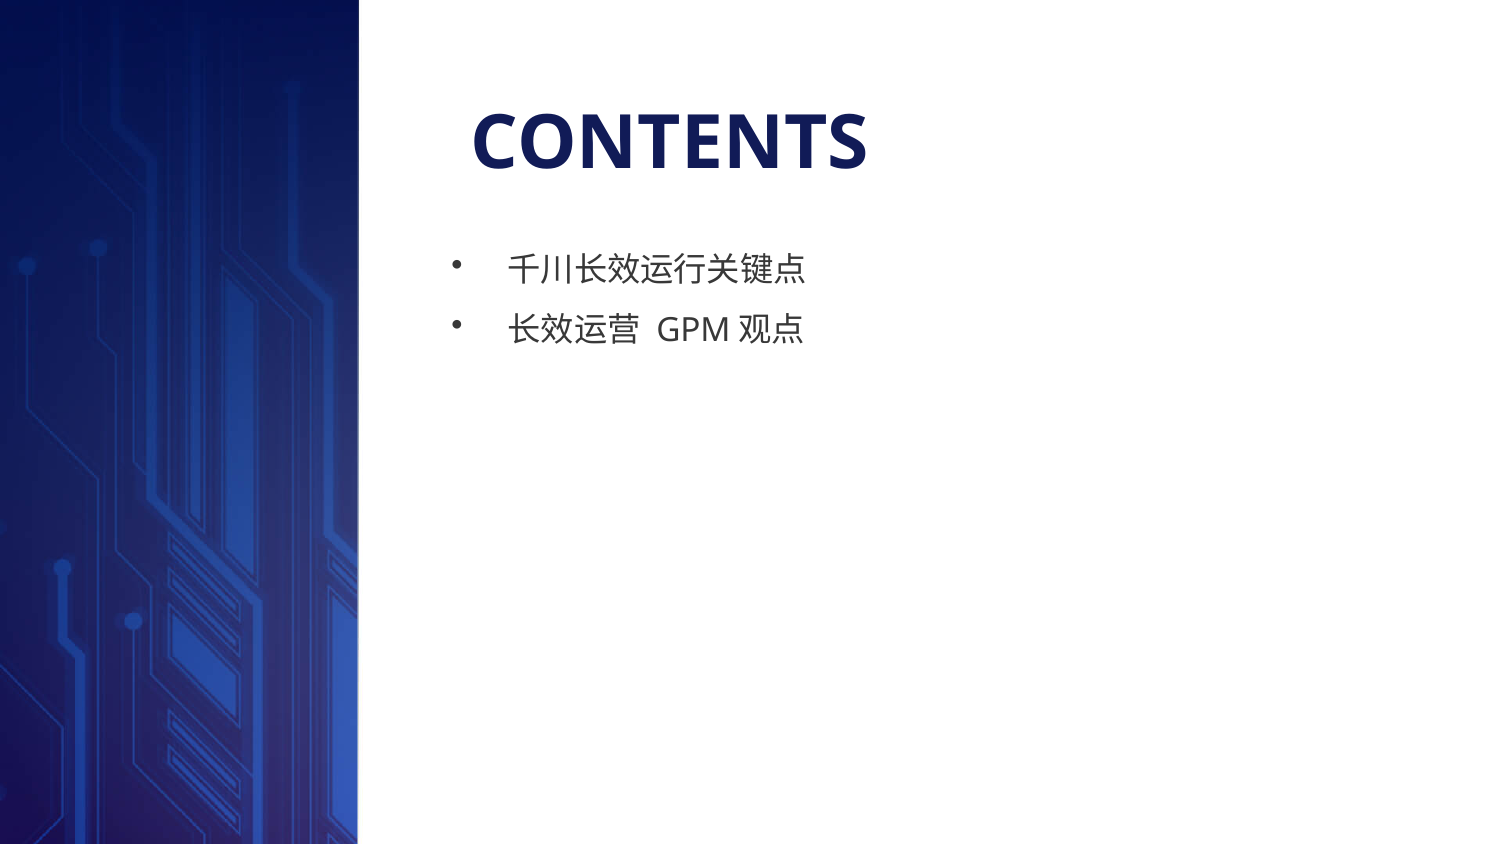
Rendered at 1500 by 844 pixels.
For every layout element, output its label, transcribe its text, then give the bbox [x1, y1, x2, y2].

picture [0, 0, 1500, 844]
text_box CONTENTS [436, 70, 1164, 207]
text_box 千川长效运行关键点 长效运营 GPM观点 [436, 221, 1327, 749]
